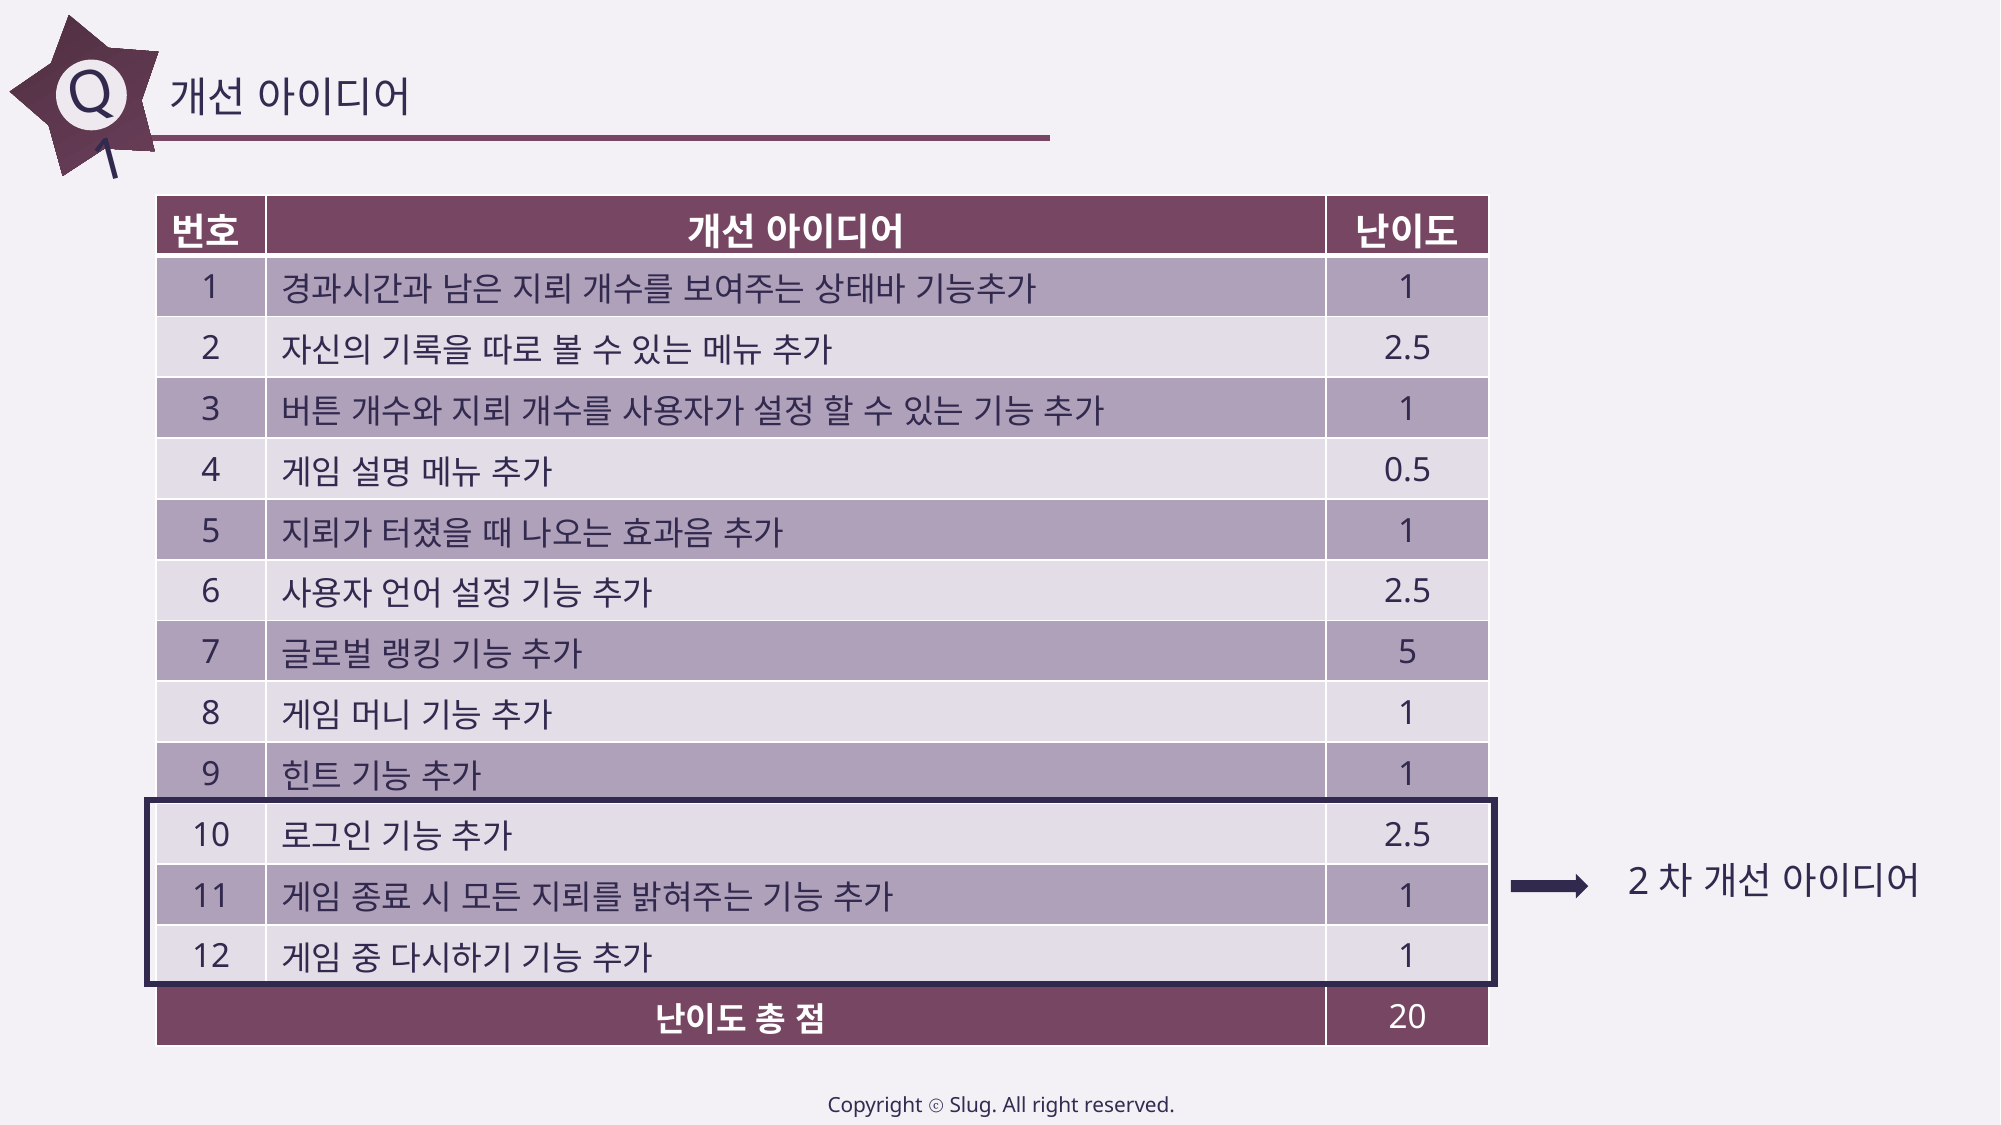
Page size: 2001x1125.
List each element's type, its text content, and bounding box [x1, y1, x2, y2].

text_box Copyright ⓒ Slug. All right reserved. [735, 1084, 1268, 1124]
table_cell 3 [157, 378, 265, 437]
table_cell 0.5 [1327, 439, 1488, 498]
text_box 개선 아이디어 [166, 63, 1253, 128]
table_cell 1 [1327, 500, 1488, 559]
table_header 난이도 [1327, 196, 1488, 253]
table_cell 난이도 총 점 [157, 986, 1325, 1045]
table_cell 자신의 기록을 따로 볼 수 있는 메뉴 추가 [267, 317, 1325, 376]
text_box 2차 개선 아이디어 [1613, 849, 1964, 910]
table_cell 1 [157, 258, 265, 316]
table_cell 경과시간과 남은 지뢰 개수를 보여주는 상태바 기능추가 [267, 258, 1325, 316]
table_cell 1 [1327, 743, 1488, 799]
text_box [11, 12, 166, 167]
table_cell 사용자 언어 설정 기능 추가 [267, 561, 1325, 620]
table_header 개선 아이디어 [267, 196, 1325, 253]
table_cell 게임 머니 기능 추가 [267, 682, 1325, 741]
table_cell 1 [1327, 378, 1488, 437]
table_cell 글로벌 랭킹 기능 추가 [267, 621, 1325, 680]
table_cell 5 [1327, 621, 1488, 680]
table_header 번호 [157, 196, 265, 253]
table_cell 힌트 기능 추가 [267, 743, 1325, 799]
table_cell 2.5 [1327, 317, 1488, 376]
table_cell 게임 설명 메뉴 추가 [267, 439, 1325, 498]
table_cell 7 [157, 621, 265, 680]
table_cell 5 [157, 500, 265, 559]
table_cell 8 [157, 682, 265, 741]
table_cell 1 [1327, 258, 1488, 316]
text_box [146, 799, 1496, 985]
table_cell 4 [157, 439, 265, 498]
text_box [1510, 873, 1589, 899]
table_cell 20 [1327, 986, 1488, 1045]
table_cell 1 [1327, 682, 1488, 741]
table_cell 버튼 개수와 지뢰 개수를 사용자가 설정 할 수 있는 기능 추가 [267, 378, 1325, 437]
table_cell 지뢰가 터졌을 때 나오는 효과음 추가 [267, 500, 1325, 559]
table_cell 2.5 [1327, 561, 1488, 620]
table_cell 2 [157, 317, 265, 376]
table_cell 9 [157, 743, 265, 799]
table_cell 6 [157, 561, 265, 620]
